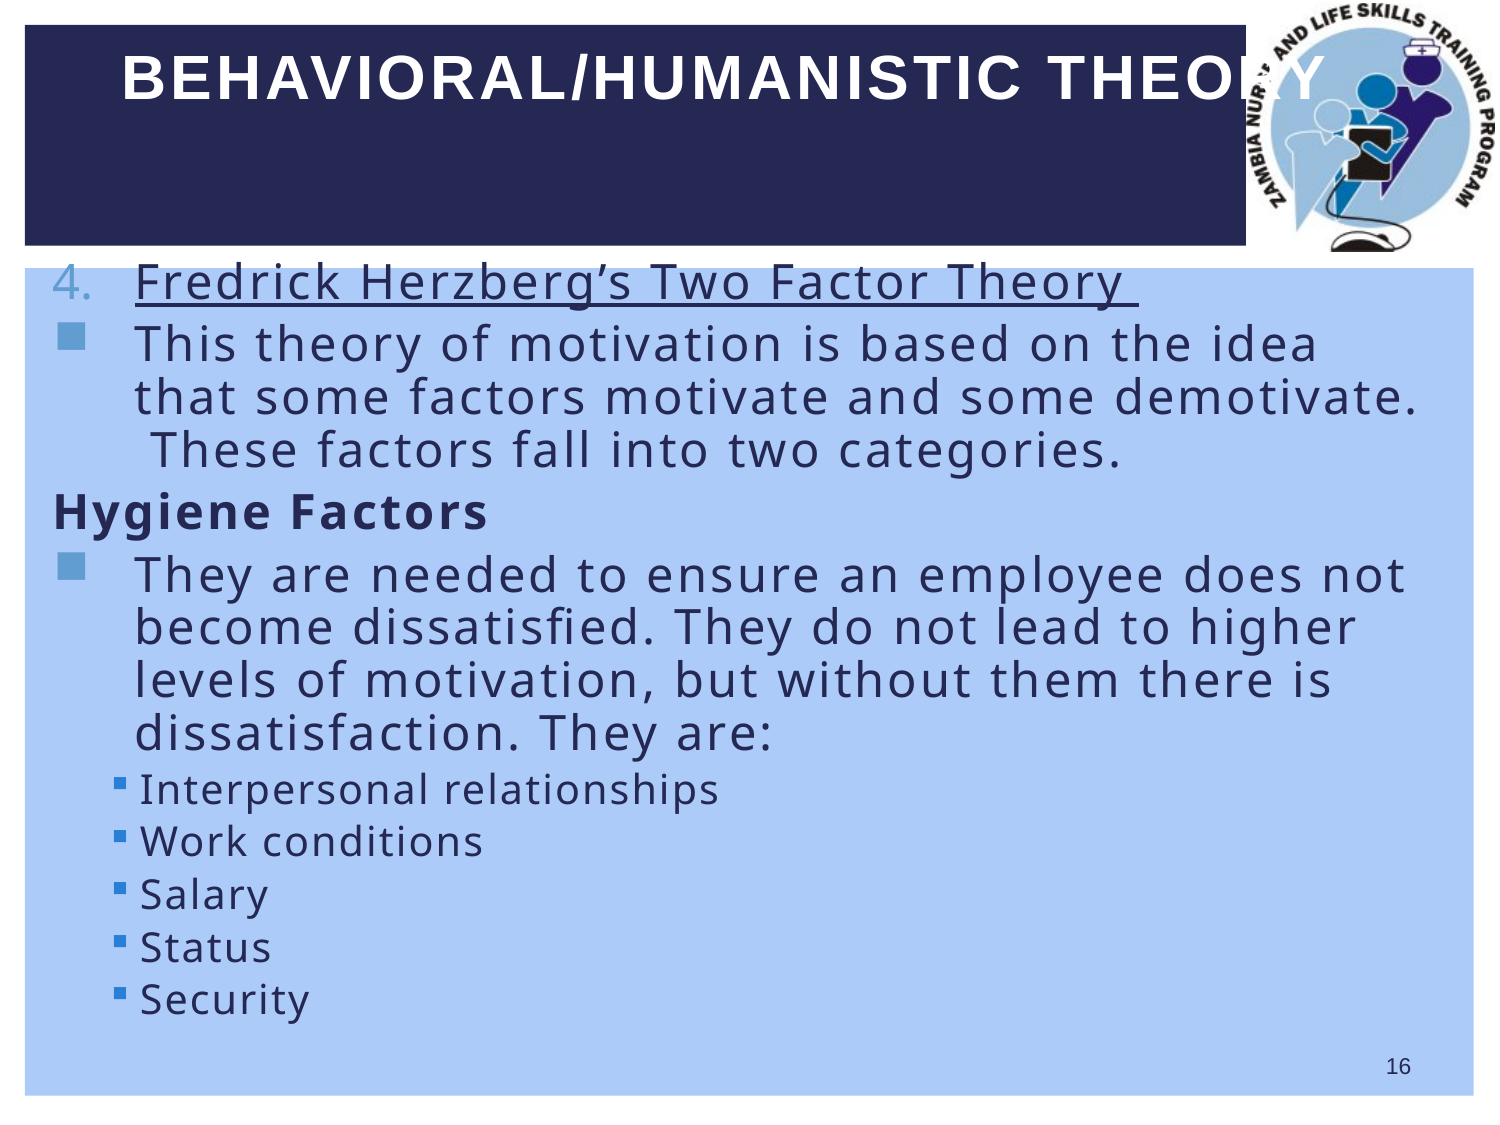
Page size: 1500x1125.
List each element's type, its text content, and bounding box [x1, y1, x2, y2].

slide_number 16 [1349, 1041, 1448, 1089]
picture [1246, 3, 1495, 252]
title Behavioral/Humanistic theory [50, 0, 1400, 150]
list Fredrick Herzberg’s Two Factor Theory This theory of motivation is based on the idea that some factors motivate and some demotivate. These factors fall into two categories. Hygiene Factors They are needed to ensure an employee does not become dissatisfied. They do not lead to higher levels of motivation, but without them there is dissatisfaction. They are: Interpersonal relationships Work conditions Salary Status Security [37, 249, 1450, 1063]
